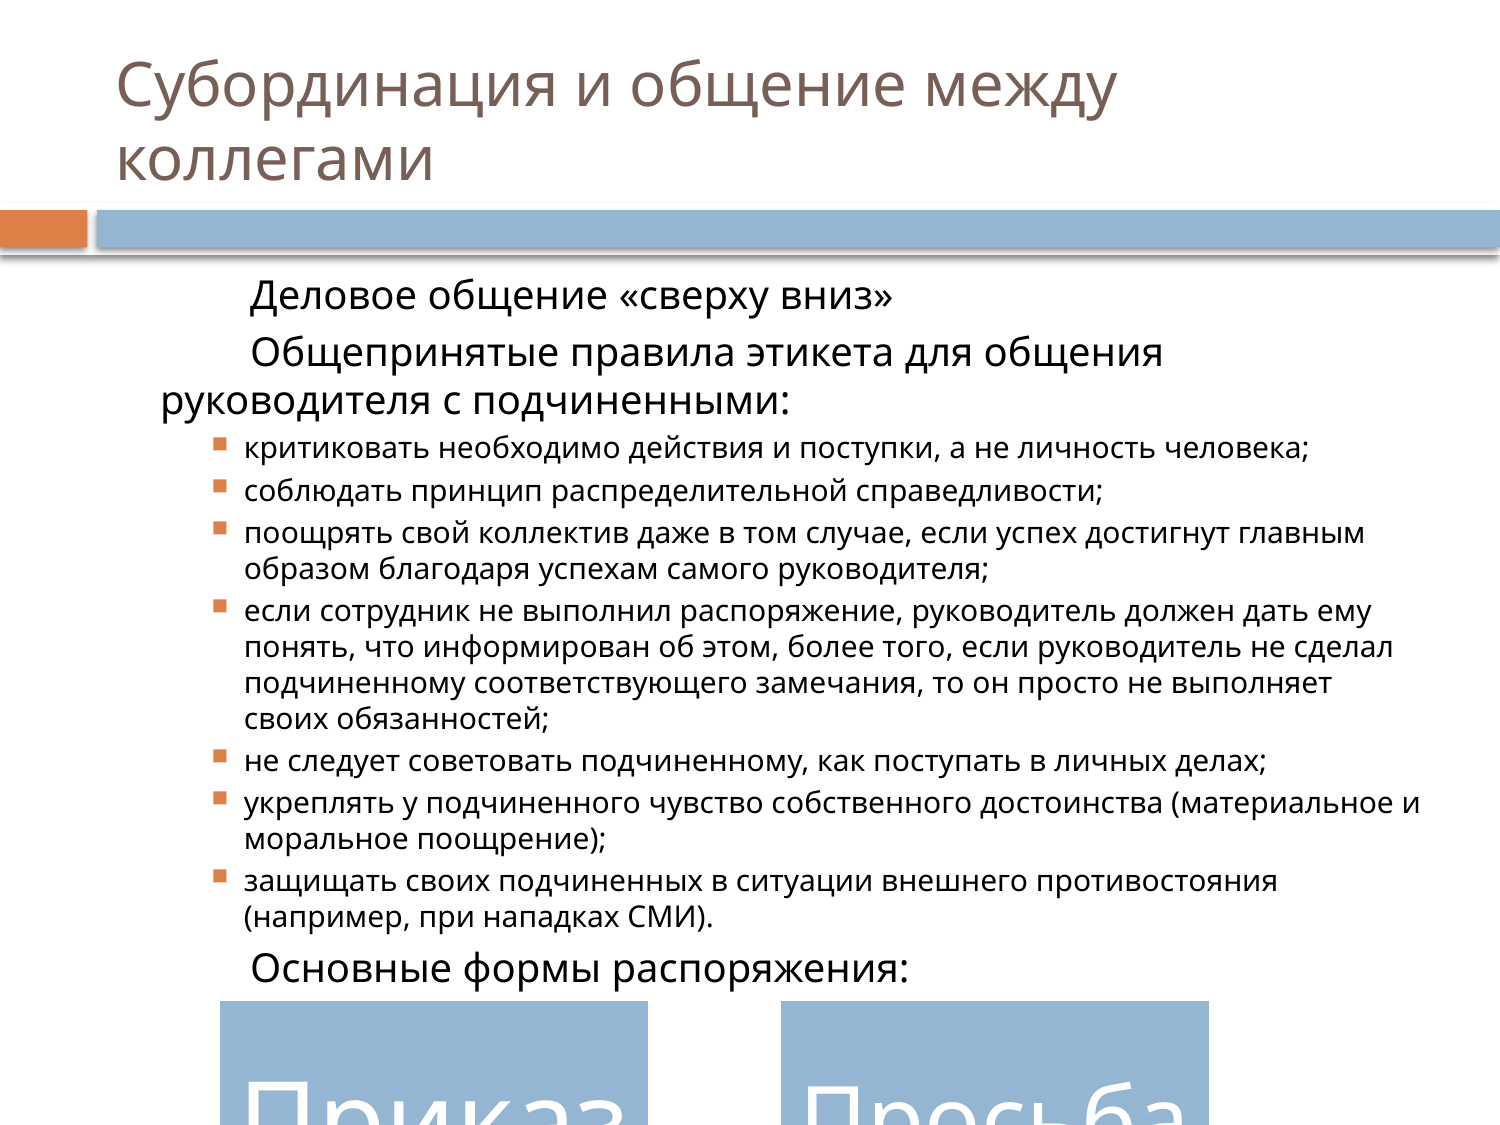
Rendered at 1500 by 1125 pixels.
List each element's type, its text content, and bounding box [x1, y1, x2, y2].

list Деловое общение «сверху вниз» Общепринятые правила этикета для общения руководителя с подчиненными: критиковать необходимо действия и поступки, а не личность человека; соблюдать принцип распределительной справедливости; поощрять свой коллектив даже в том случае, если успех достигнут главным образом благодаря успехам самого руководителя; если сотрудник не выполнил распоряжение, руководитель должен дать ему понять, что информирован об этом, более того, если руководитель не сделал подчиненному соответствующего замечания, то он просто не выполняет своих обязанностей; не следует советовать подчиненному, как поступать в личных делах; укреплять у подчиненного чувство собственного достоинства (материальное и моральное поощрение); защищать своих подчиненных в ситуации внешнего противостояния (например, при нападках СМИ). Основные формы распоряжения: [100, 262, 1438, 1000]
title Субординация и общение между коллегами [100, 37, 1438, 200]
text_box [218, 999, 1211, 1125]
